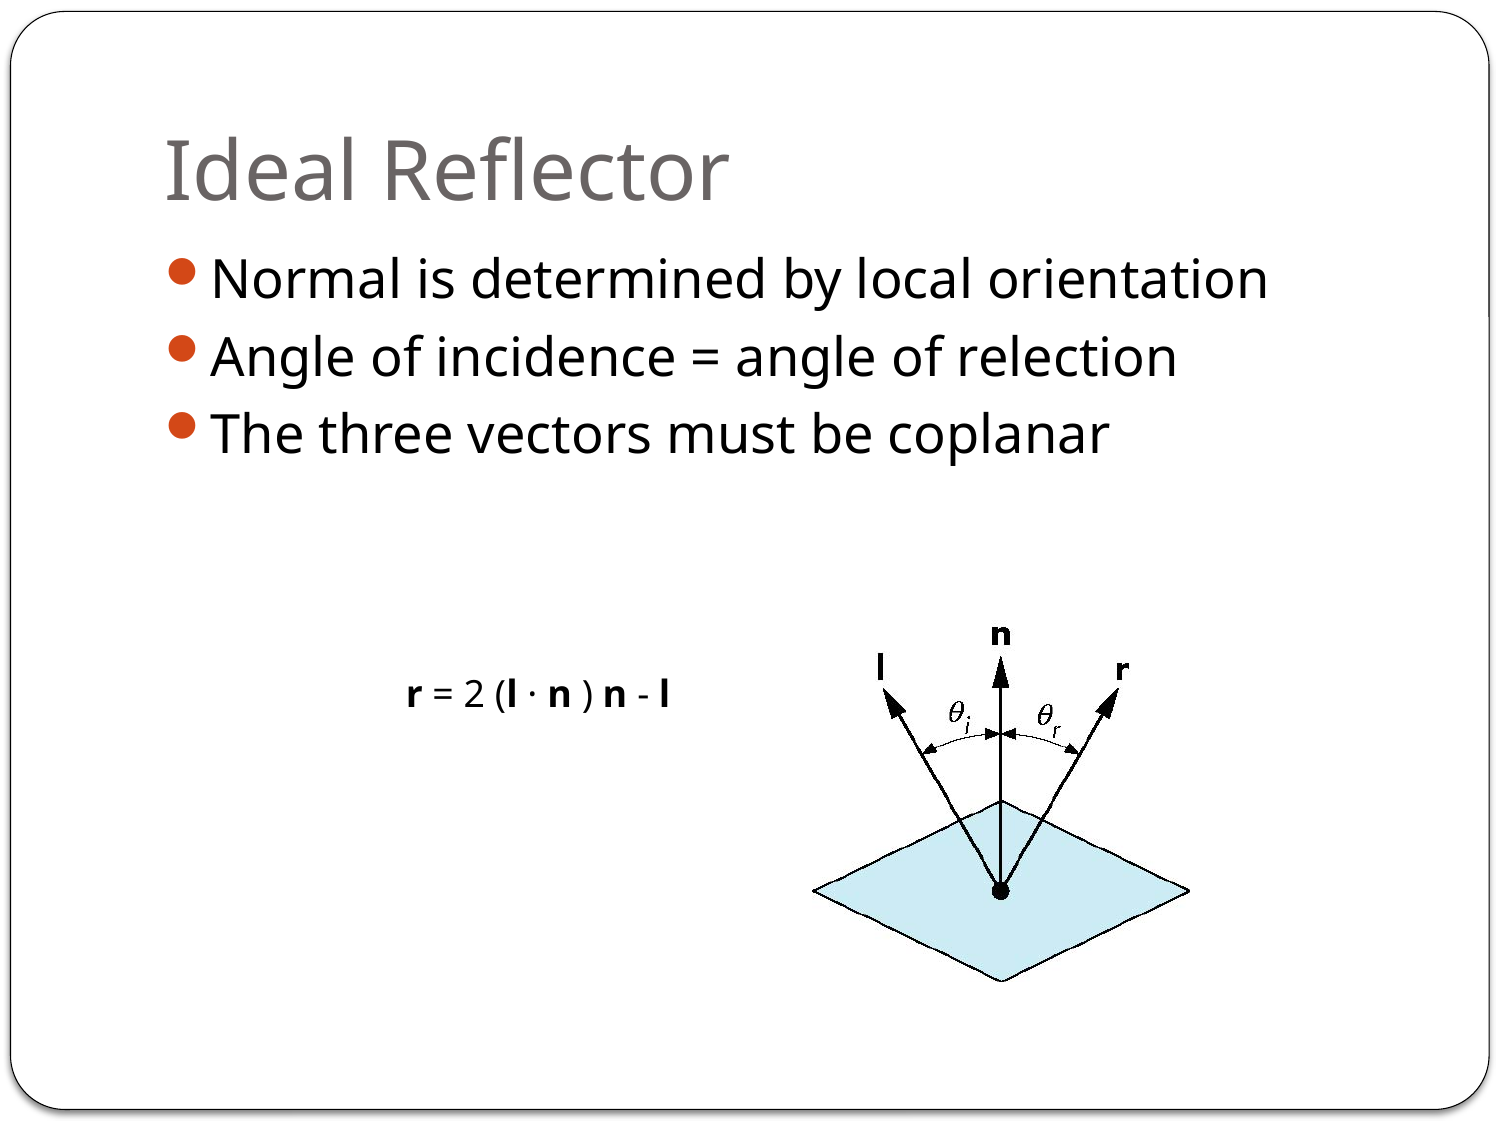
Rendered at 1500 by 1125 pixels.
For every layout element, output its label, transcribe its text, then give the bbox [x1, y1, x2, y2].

picture [812, 612, 1190, 983]
title Ideal Reflector [150, 45, 1425, 233]
text_box r = 2 (l · n ) n - l [390, 662, 686, 723]
list Normal is determined by local orientation Angle of incidence = angle of relection The three vectors must be coplanar [150, 237, 1425, 988]
